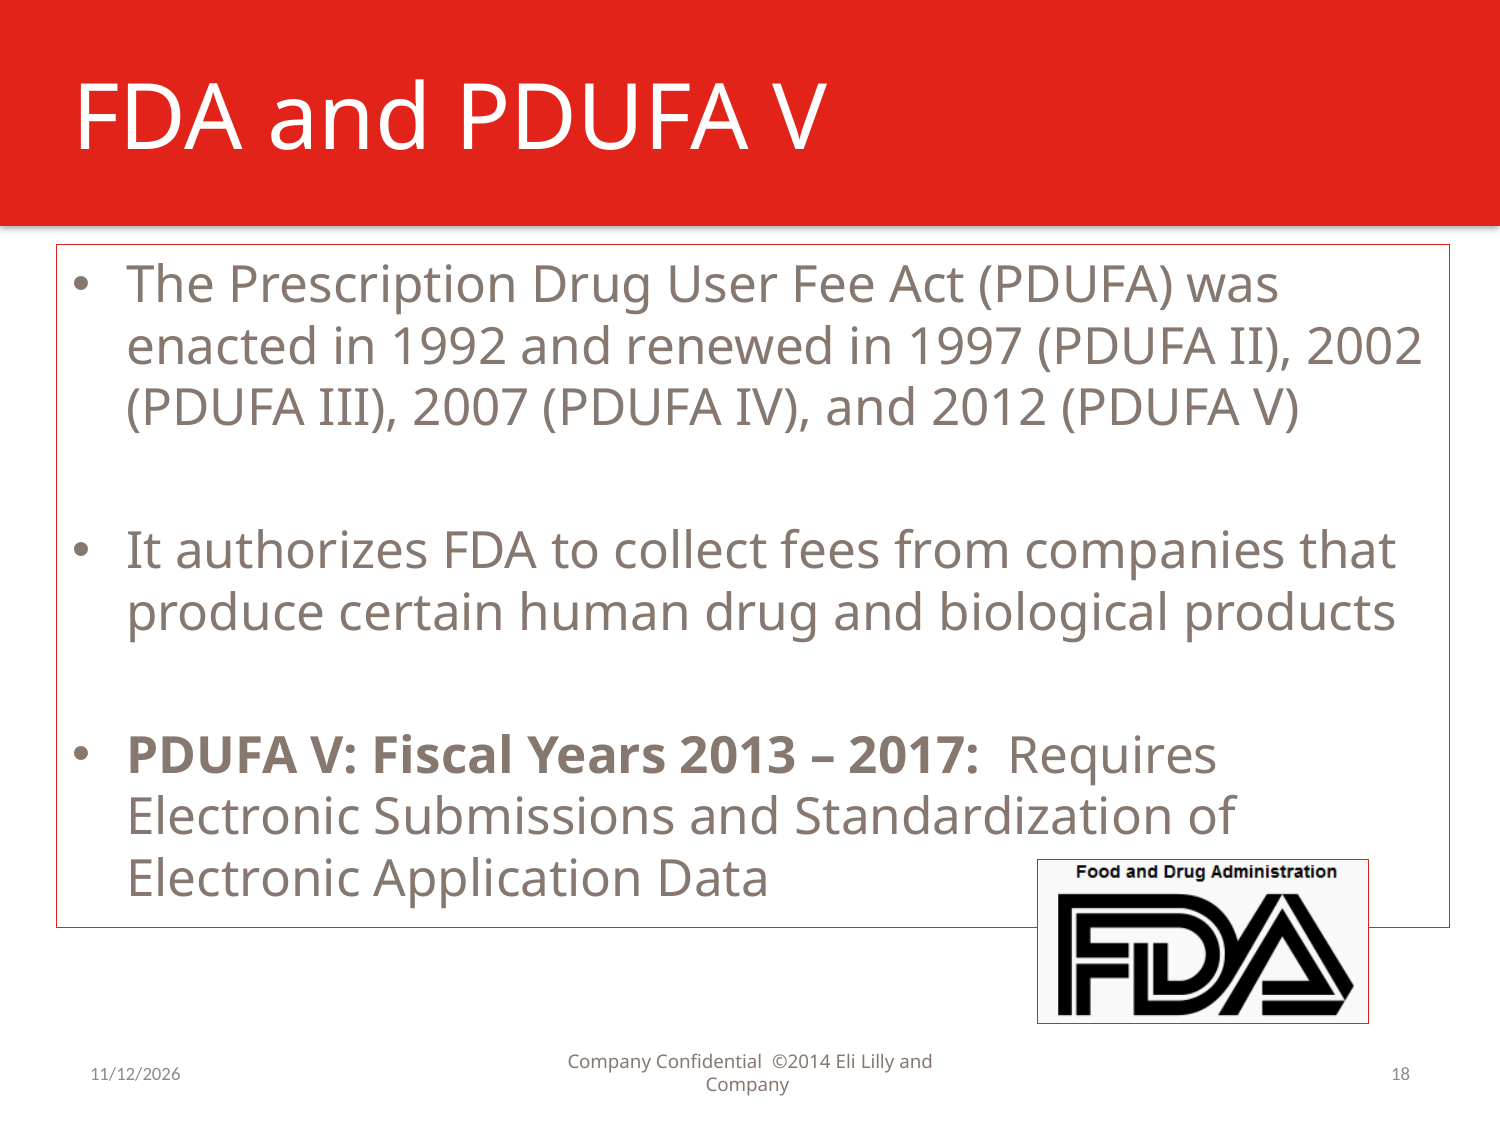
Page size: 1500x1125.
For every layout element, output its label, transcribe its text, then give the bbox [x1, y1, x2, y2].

slide_number 18 [1074, 1042, 1425, 1103]
picture [1037, 859, 1370, 1024]
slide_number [75, 1042, 425, 1103]
footer Company Confidential ©2014 Eli Lilly and Company [512, 1042, 988, 1103]
list The Prescription Drug User Fee Act (PDUFA) was enacted in 1992 and renewed in 1997 (PDUFA II), 2002 (PDUFA III), 2007 (PDUFA IV), and 2012 (PDUFA V) It authorizes FDA to collect fees from companies that produce certain human drug and biological products PDUFA V: Fiscal Years 2013 – 2017: Requires Electronic Submissions and Standardization of Electronic Application Data [56, 244, 1450, 928]
title FDA and PDUFA V [56, 19, 1450, 207]
